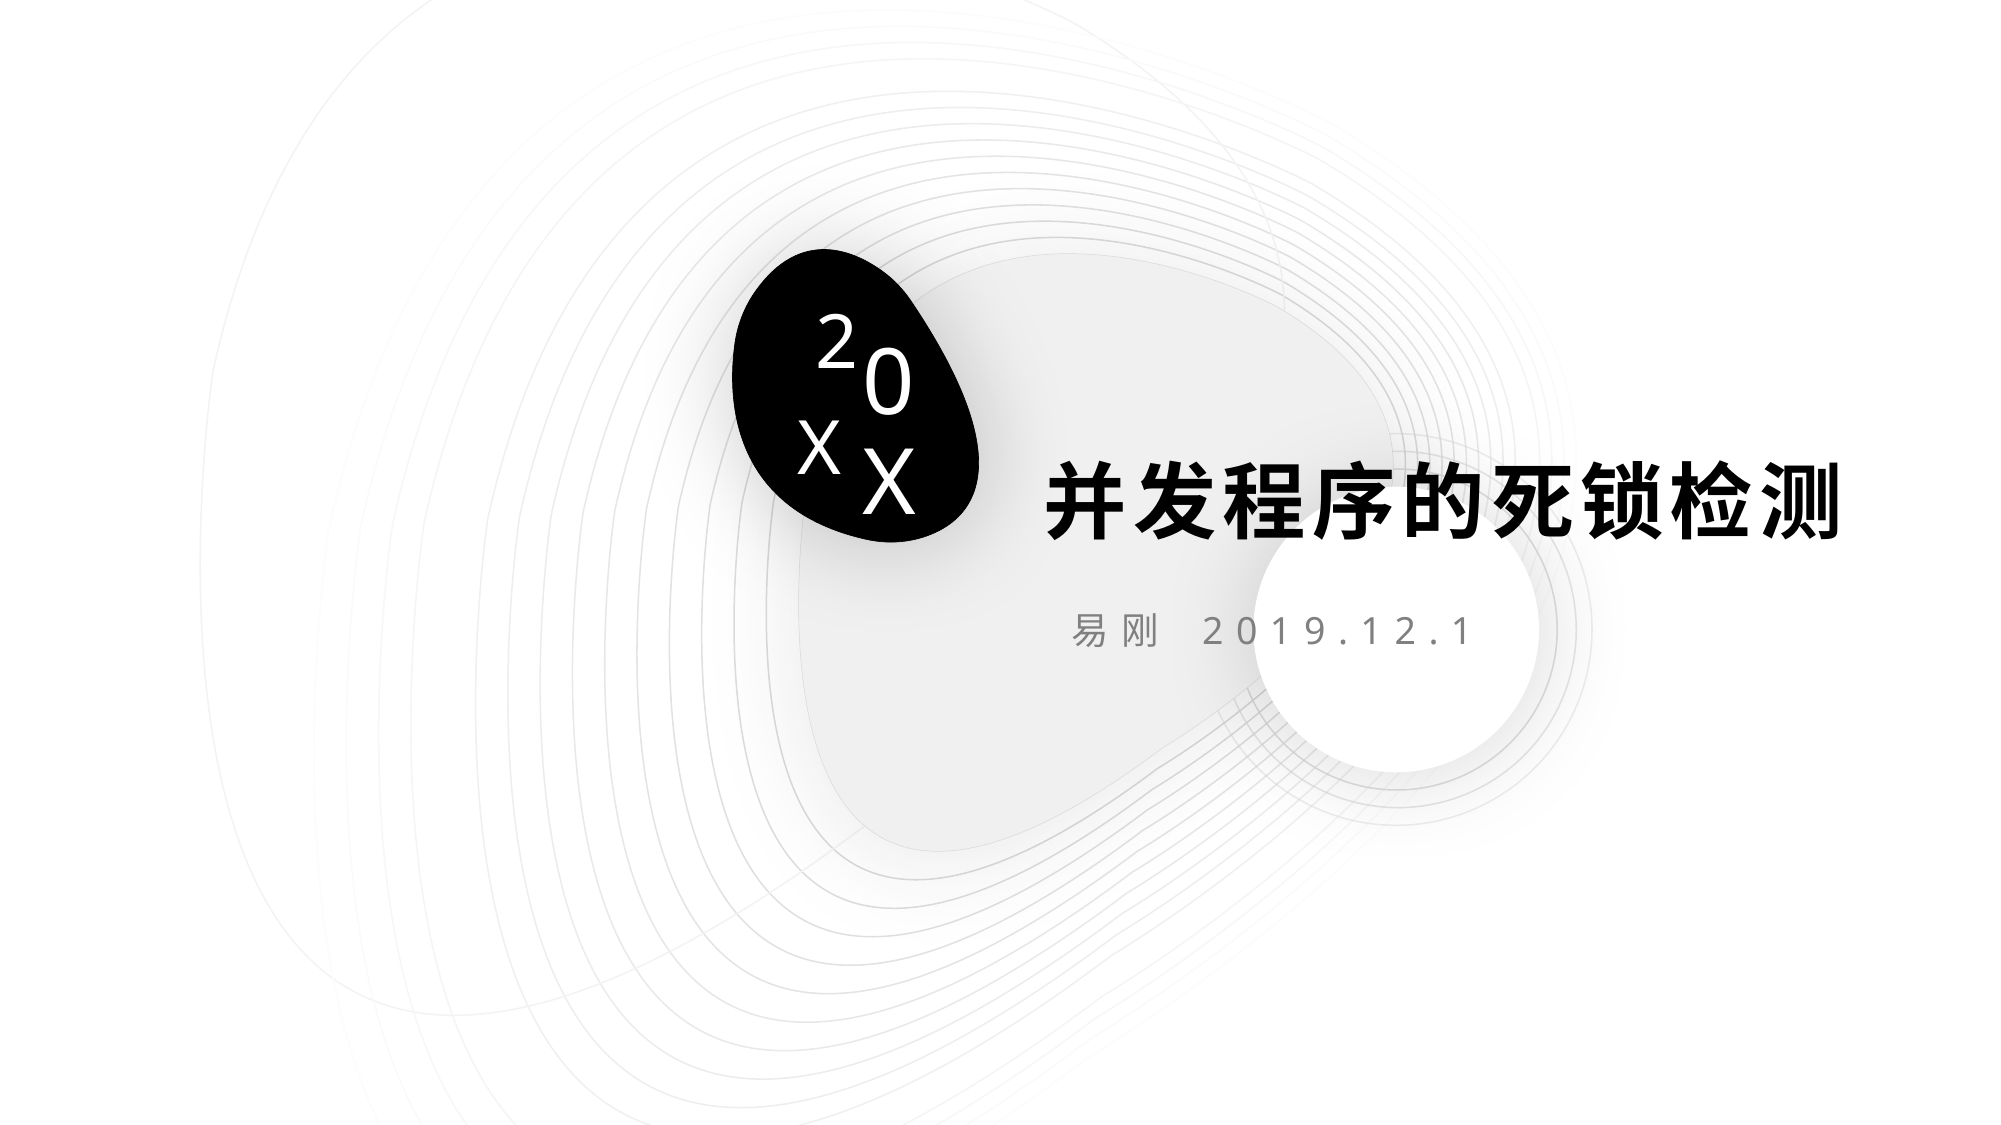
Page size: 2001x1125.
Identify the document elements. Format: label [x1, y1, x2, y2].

text_box [200, 0, 1095, 979]
text_box [979, 253, 1392, 441]
text_box [732, 249, 979, 542]
text_box [1254, 661, 1591, 827]
text_box [1255, 661, 1537, 774]
text_box [798, 498, 1230, 852]
text_box [1021, 441, 1866, 661]
text_box [314, 10, 1576, 1125]
